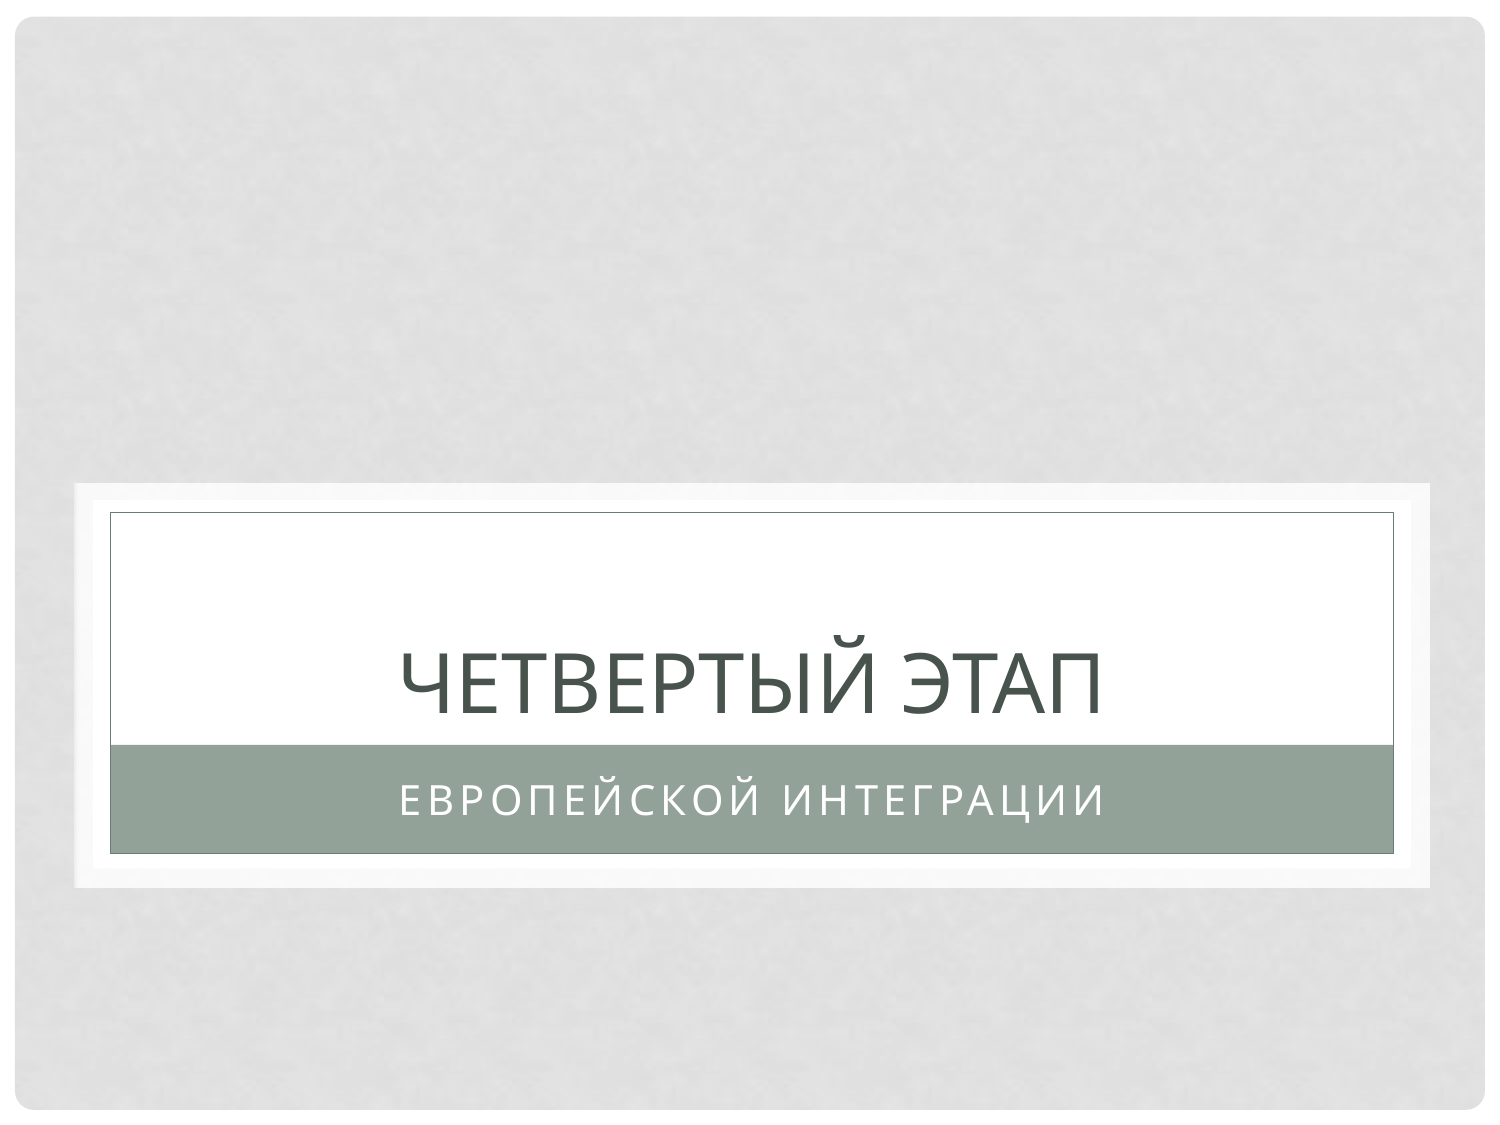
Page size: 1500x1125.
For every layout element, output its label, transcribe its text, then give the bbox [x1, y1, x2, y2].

list Европейской интеграции [120, 755, 1384, 842]
title Четвертый этап [120, 525, 1384, 738]
